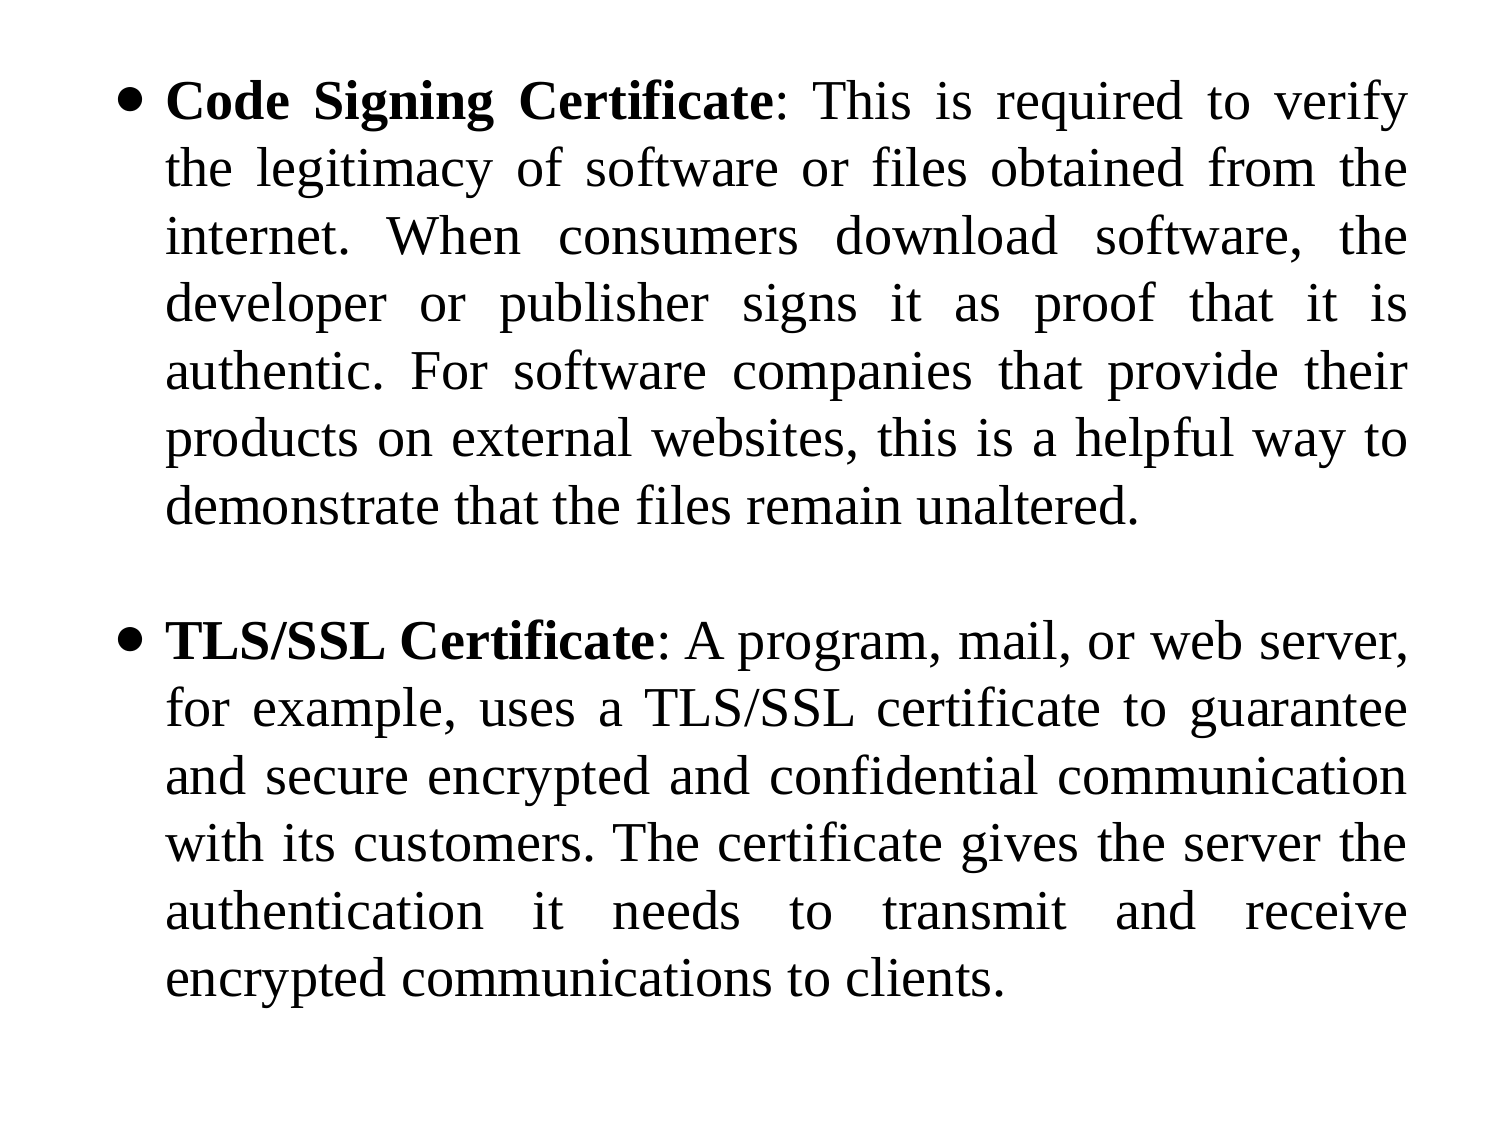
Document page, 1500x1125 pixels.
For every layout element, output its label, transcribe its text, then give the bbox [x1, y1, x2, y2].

list Code Signing Certificate: This is required to verify the legitimacy of software or files obtained from the internet. When consumers download software, the developer or publisher signs it as proof that it is authentic. For software companies that provide their products on external websites, this is a helpful way to demonstrate that the files remain unaltered. TLS/SSL Certificate: A program, mail, or web server, for example, uses a TLS/SSL certificate to guarantee and secure encrypted and confidential communication with its customers. The certificate gives the server the authentication it needs to transmit and receive encrypted communications to clients. [75, 55, 1425, 1005]
